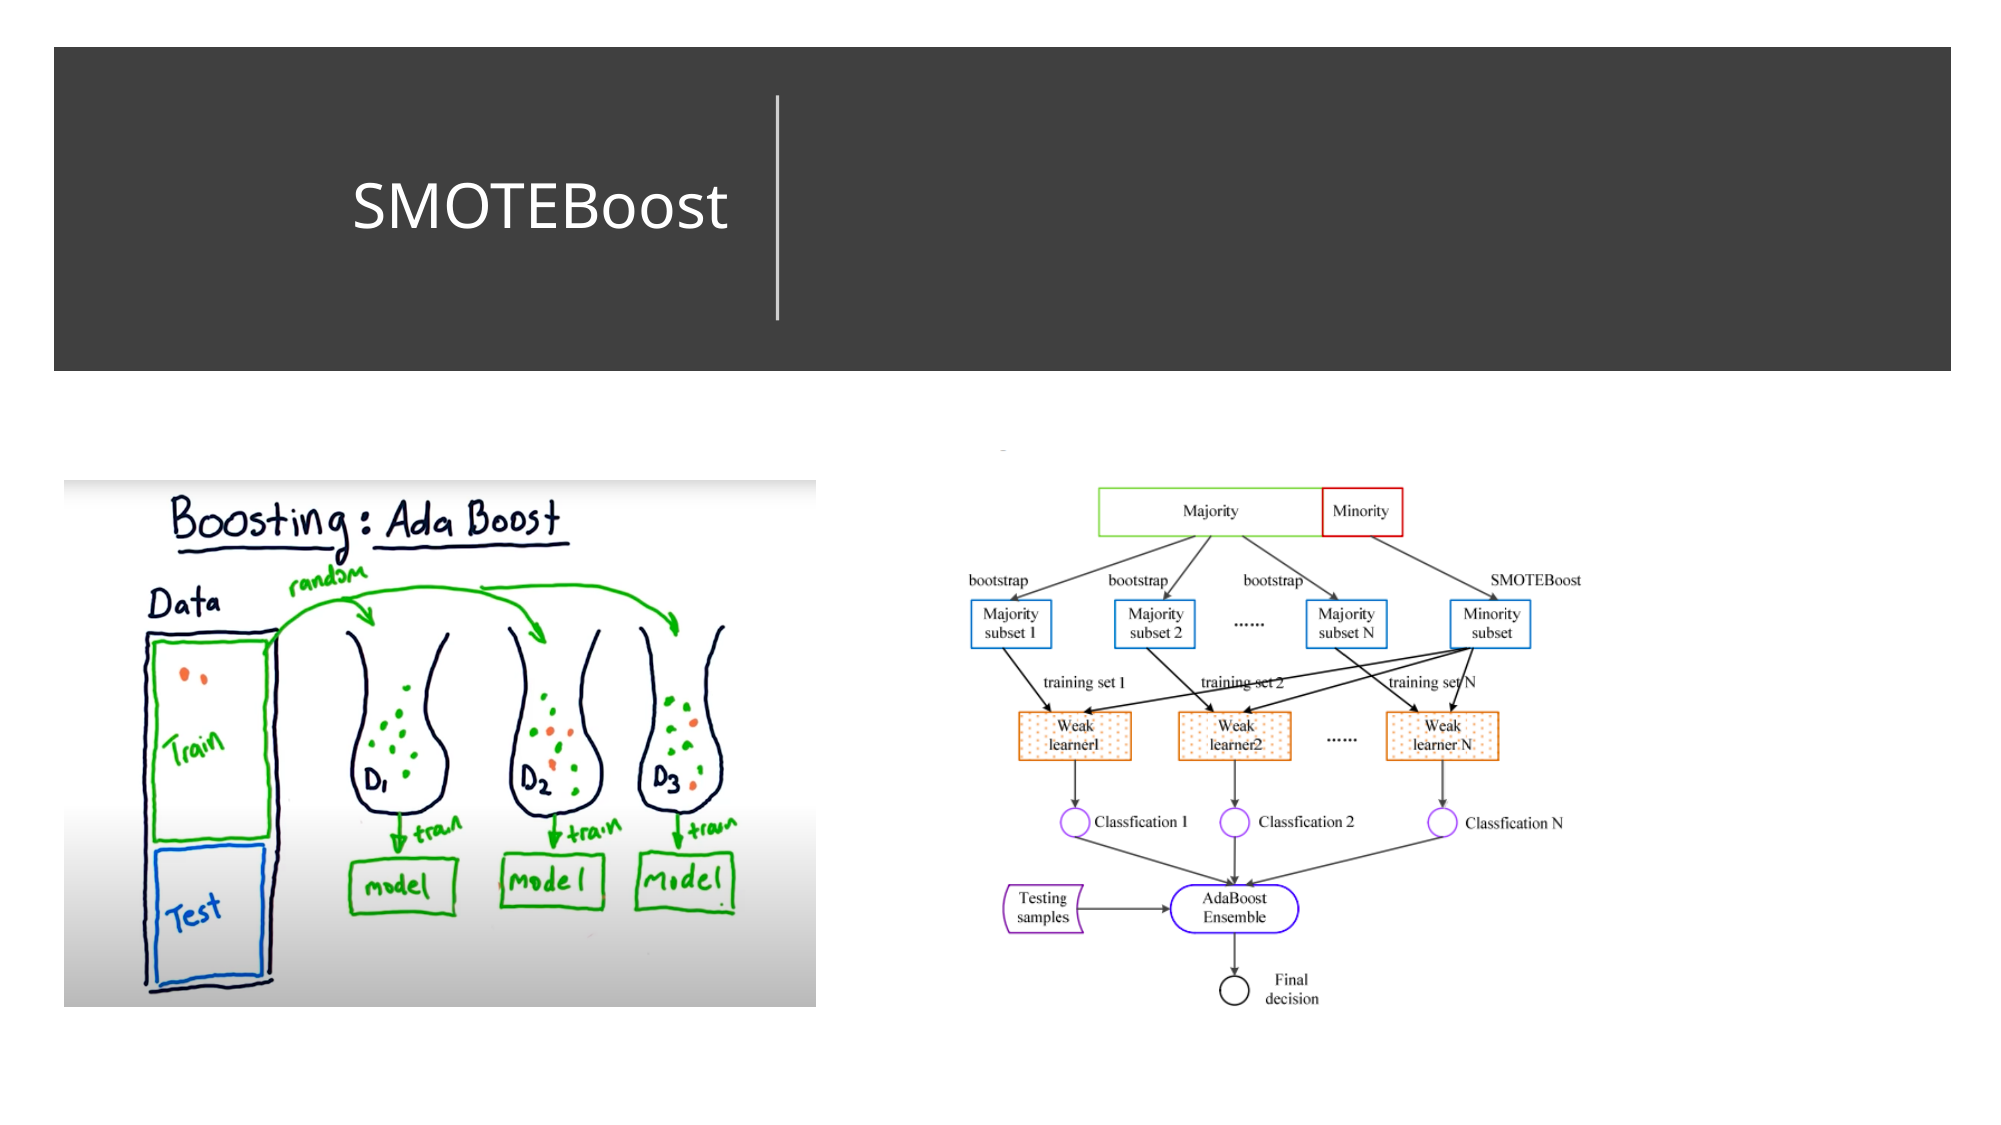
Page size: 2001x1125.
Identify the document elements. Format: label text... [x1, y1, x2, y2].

text_box [63, 57, 1942, 361]
title SMOTEBoost [106, 83, 744, 334]
picture [64, 480, 816, 1007]
picture [896, 408, 1648, 1024]
